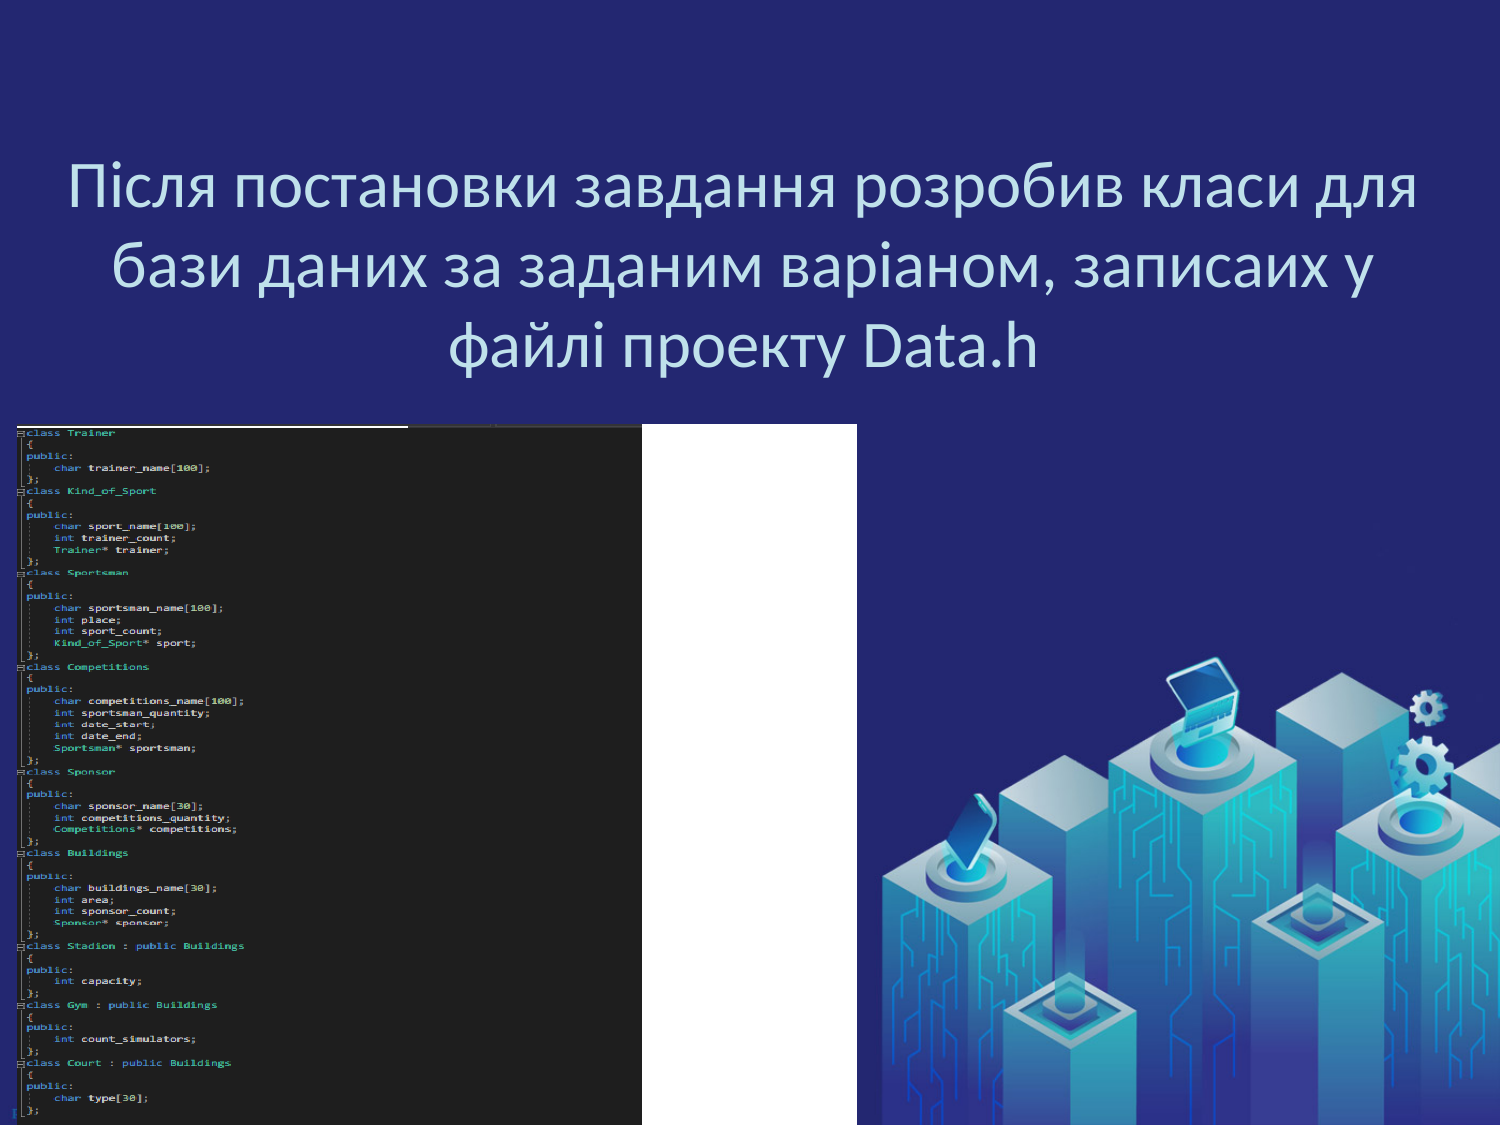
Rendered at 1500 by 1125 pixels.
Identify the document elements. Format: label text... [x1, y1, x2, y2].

title Після постановки завдання розробив класи для бази даних за заданим варіаном, записаих у файлі проекту Data.h [17, 160, 1471, 362]
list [17, 423, 857, 1125]
picture [0, 0, 1500, 1125]
